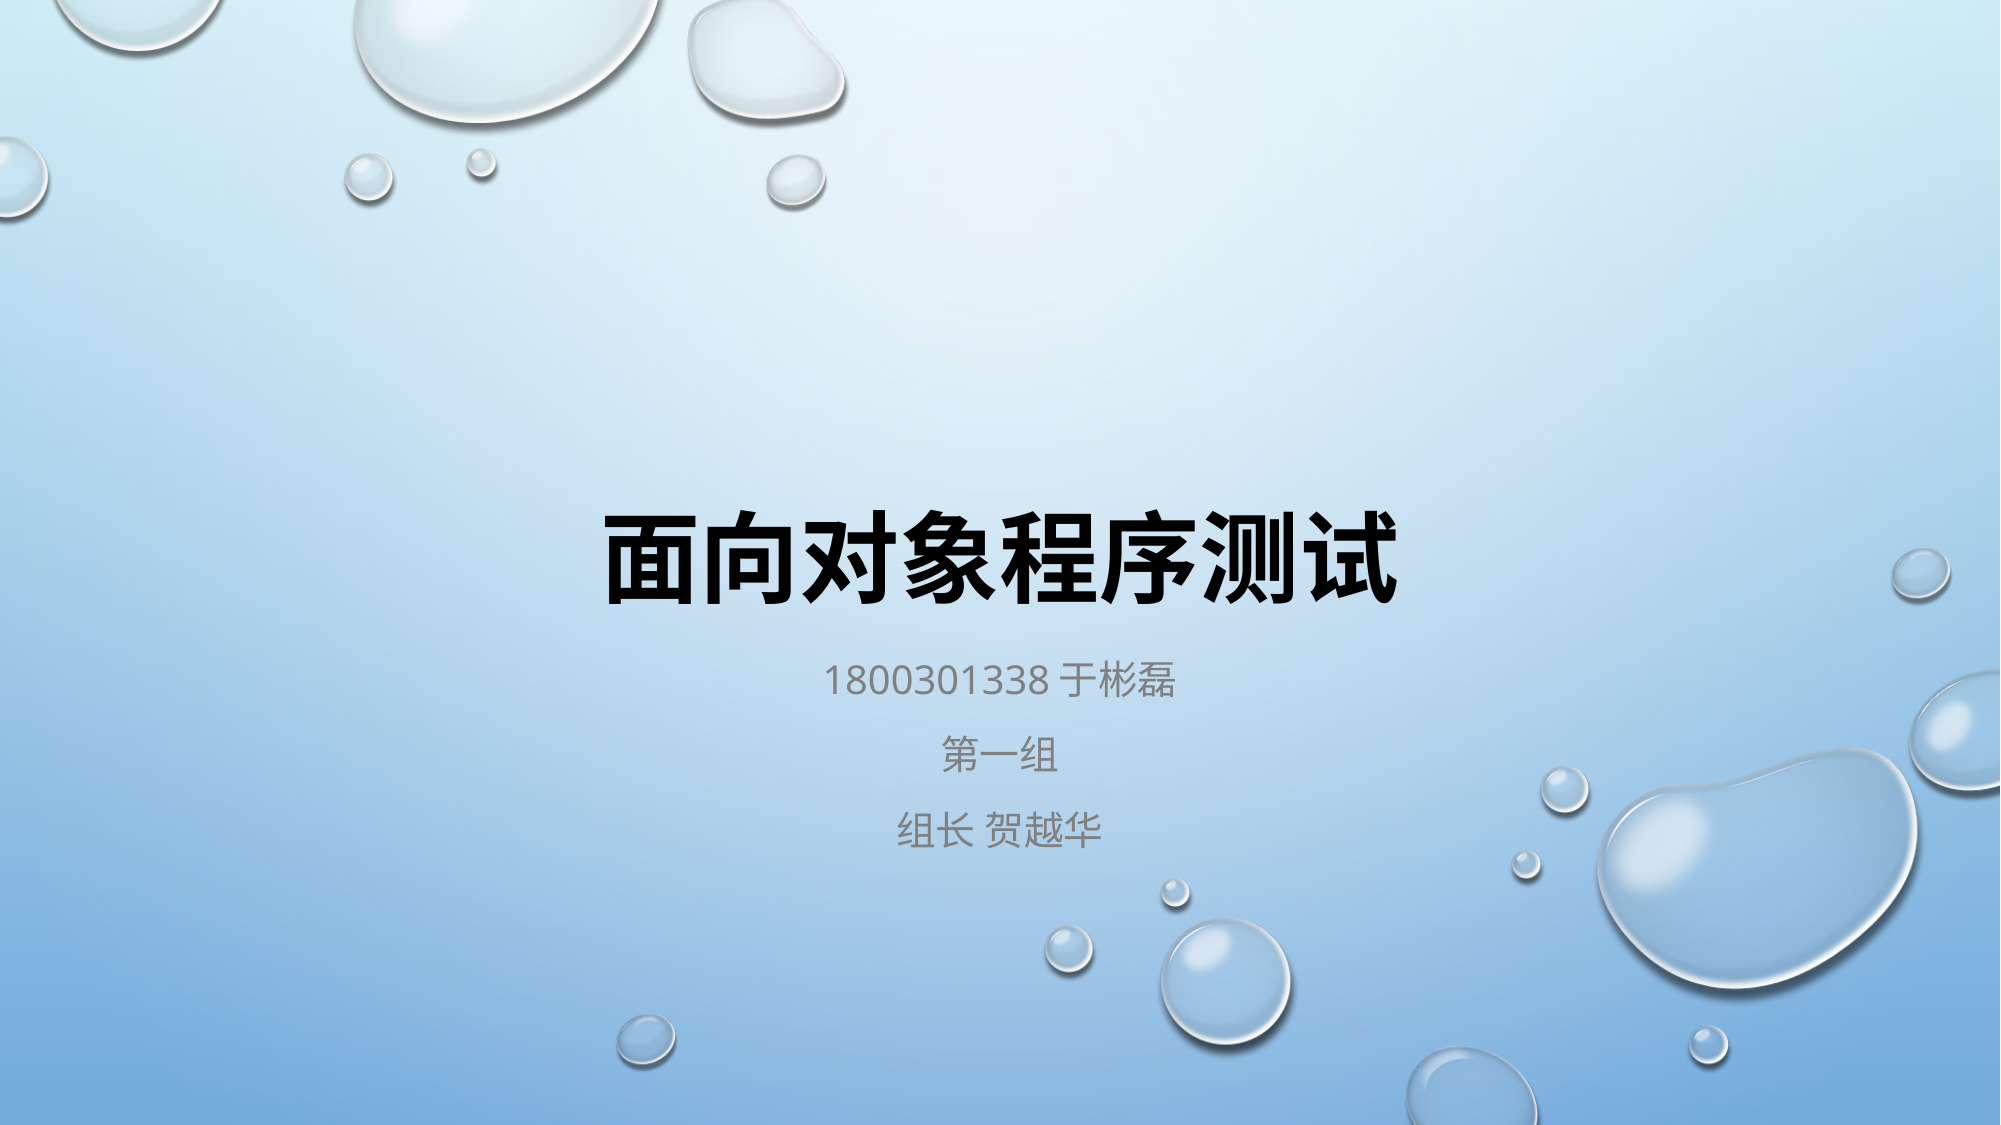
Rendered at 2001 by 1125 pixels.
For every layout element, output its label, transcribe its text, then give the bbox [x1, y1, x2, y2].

picture [0, 0, 2000, 1125]
subtitle 1800301338于彬磊 第一组 组长 贺越华 [287, 637, 1713, 863]
title 面向对象程序测试 [287, 213, 1713, 625]
